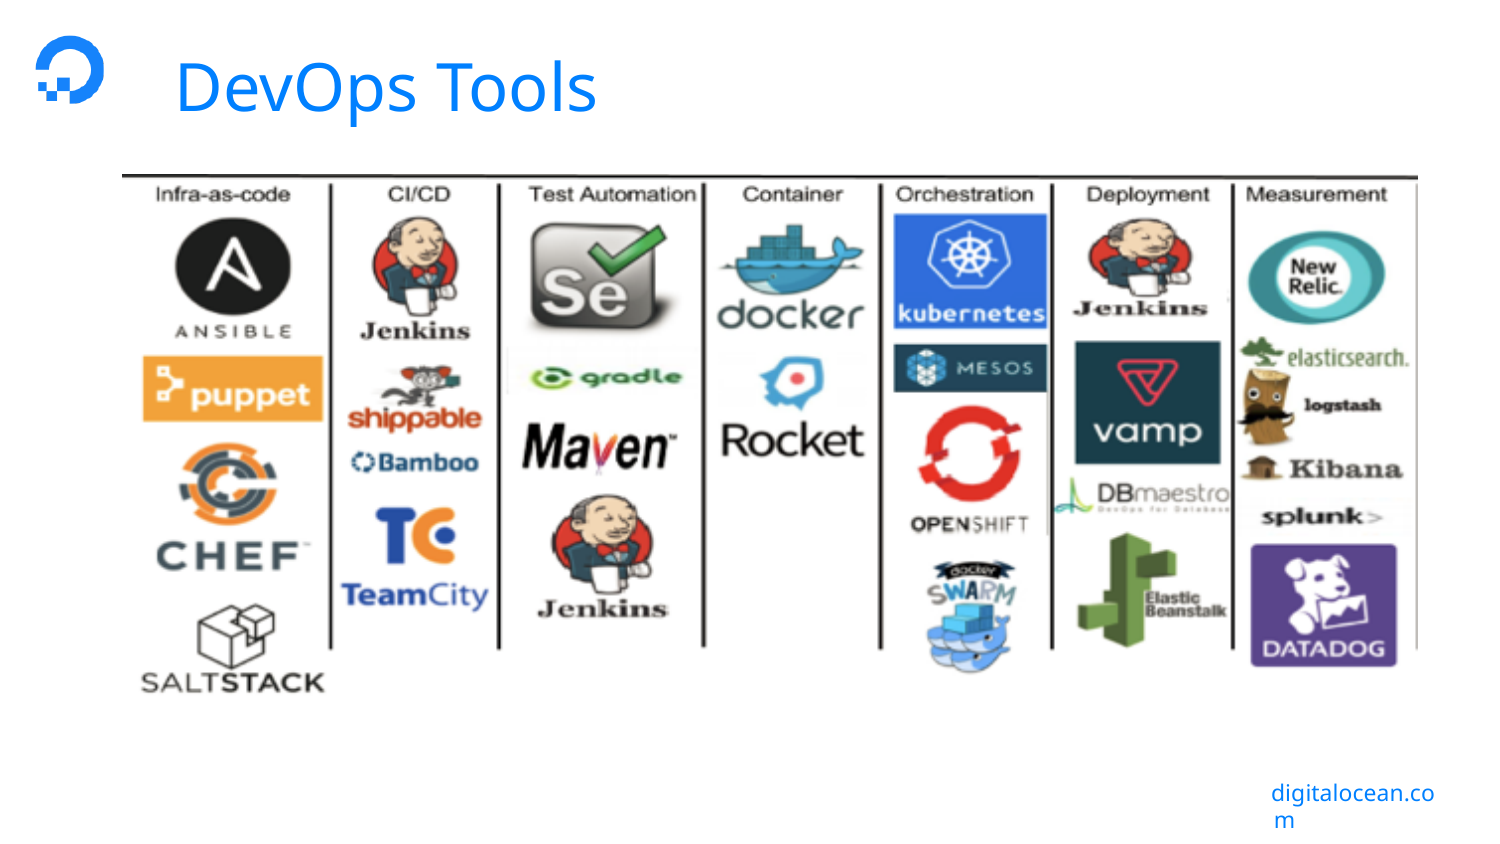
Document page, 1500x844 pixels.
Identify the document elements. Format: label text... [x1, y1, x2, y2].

picture [35, 35, 104, 104]
picture [121, 174, 1418, 717]
title DevOps Tools [159, 29, 1438, 135]
